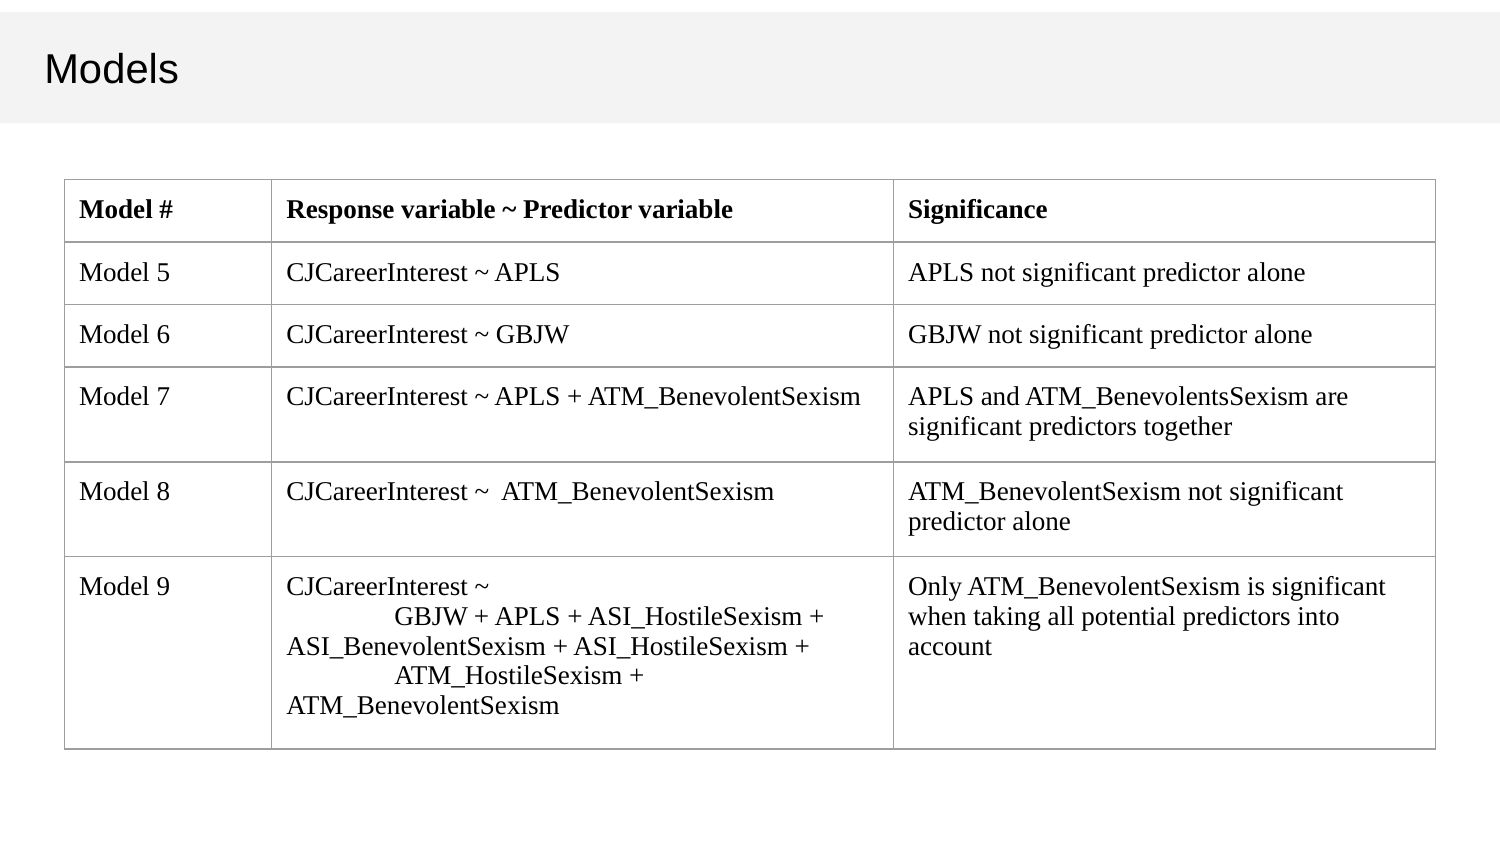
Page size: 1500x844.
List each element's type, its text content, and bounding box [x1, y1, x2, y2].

text_box Models [17, 27, 331, 108]
table_cell GBJW not significant predictor alone [894, 305, 1435, 366]
table_cell CJCareerInterest ~ APLS [272, 243, 893, 304]
table_cell CJCareerInterest ~ GBJW + APLS + ASI_HostileSexism + ASI_BenevolentSexism + ASI_HostileSexism + ATM_HostileSexism + ATM_BenevolentSexism [272, 557, 893, 748]
table_cell Model 8 [65, 463, 271, 556]
table_cell CJCareerInterest ~ GBJW [272, 305, 893, 366]
table_cell ATM_BenevolentSexism not significant predictor alone [894, 463, 1435, 556]
table_cell APLS not significant predictor alone [894, 243, 1435, 304]
table_cell Model 7 [65, 368, 271, 461]
table_header Significance [894, 180, 1435, 241]
table_cell CJCareerInterest ~ ATM_BenevolentSexism [272, 463, 893, 556]
table_header Response variable ~ Predictor variable [272, 180, 893, 241]
table_header Model # [65, 180, 271, 241]
table_cell CJCareerInterest ~ APLS + ATM_BenevolentSexism [272, 368, 893, 461]
table_cell Only ATM_BenevolentSexism is significant when taking all potential predictors into account [894, 557, 1435, 748]
table_cell Model 6 [65, 305, 271, 366]
table_cell Model 9 [65, 557, 271, 748]
table_cell APLS and ATM_BenevolentsSexism are significant predictors together [894, 368, 1435, 461]
text_box [0, 11, 1500, 124]
table_cell Model 5 [65, 243, 271, 304]
